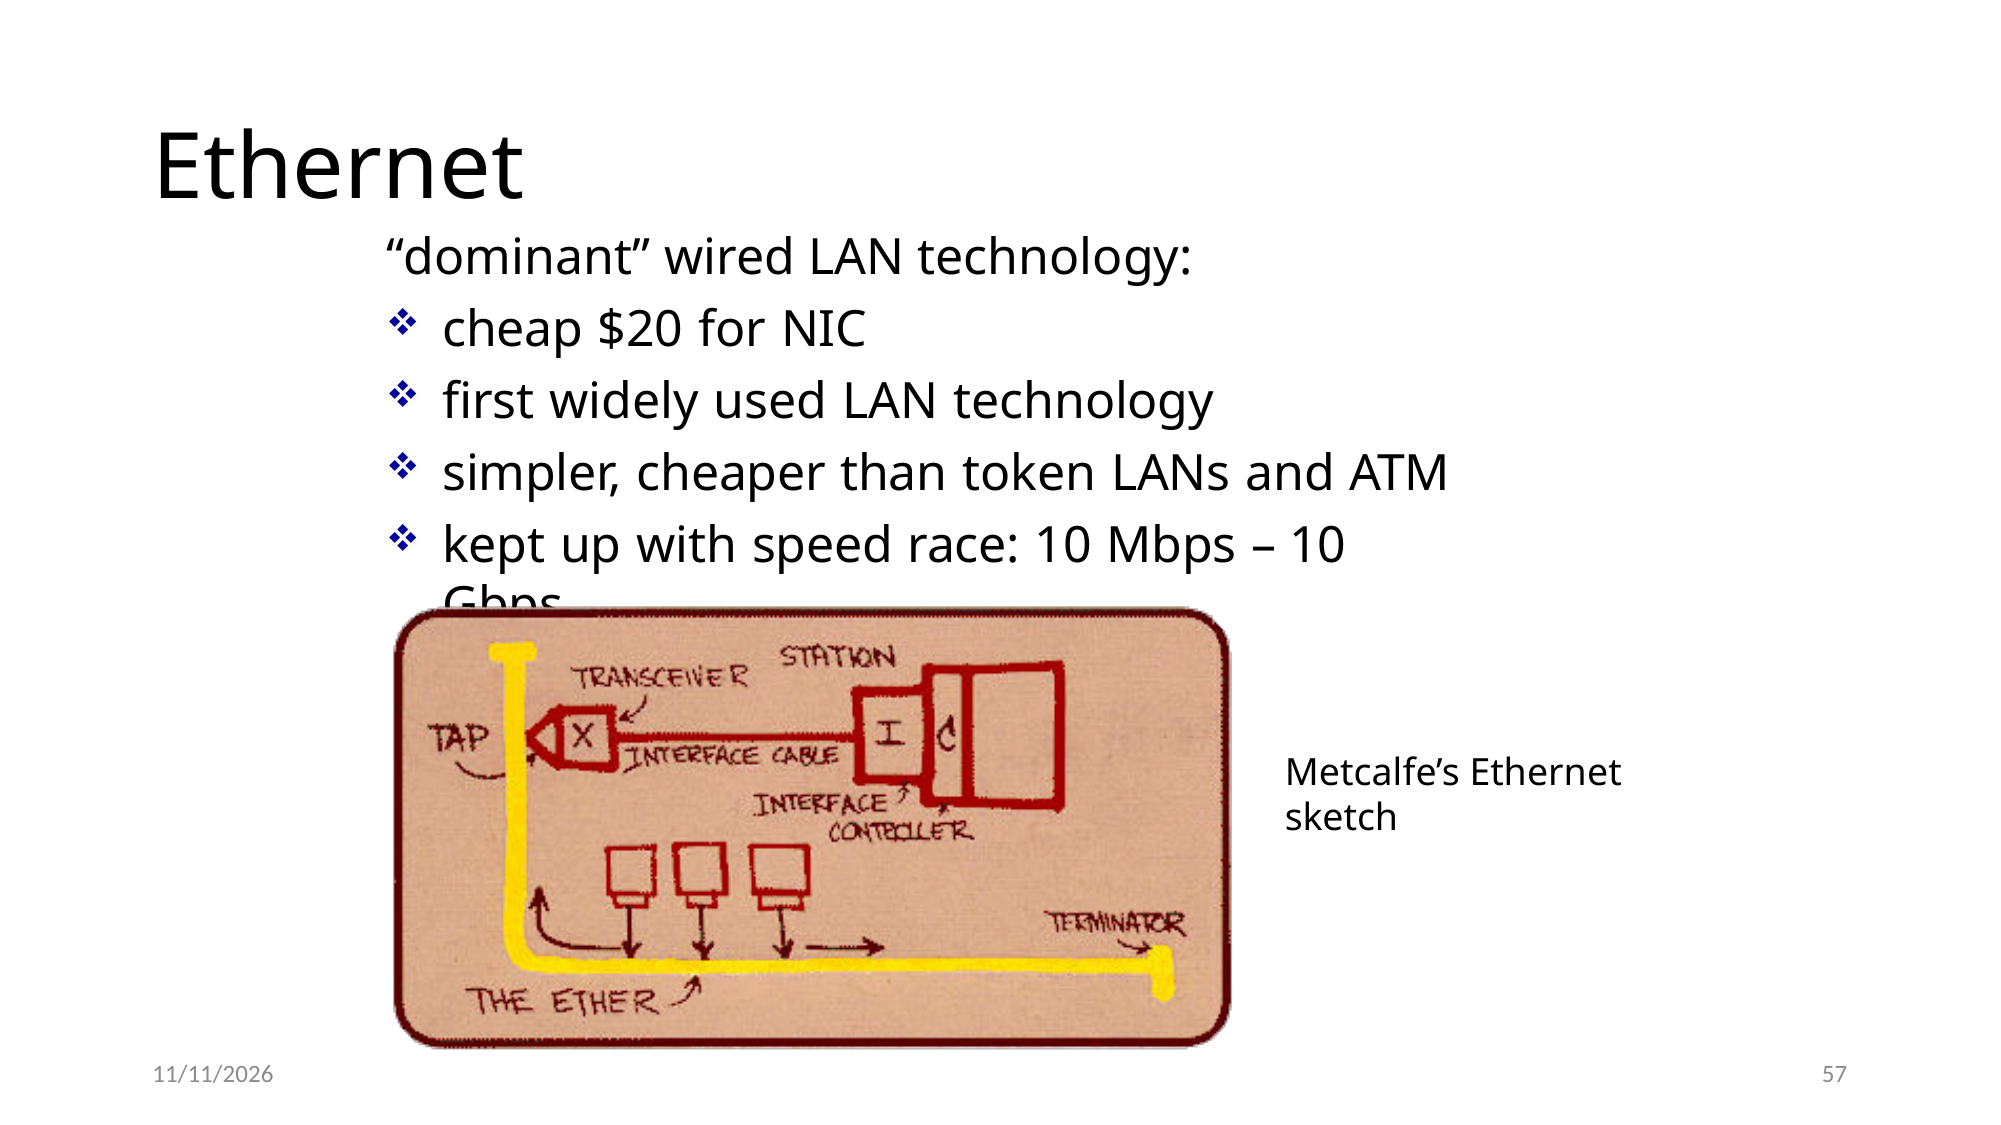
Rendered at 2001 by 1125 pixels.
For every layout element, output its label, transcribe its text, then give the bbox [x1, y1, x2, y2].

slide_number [137, 1042, 588, 1103]
slide_number 57 [1412, 1042, 1863, 1103]
text_box “dominant” wired LAN technology: cheap $20 for NIC first widely used LAN technology simpler, cheaper than token LANs and ATM kept up with speed race: 10 Mbps – 10 Gbps [383, 278, 1461, 633]
text_box Metcalfe’s Ethernet sketch [1282, 747, 1642, 838]
title Ethernet [137, 59, 1863, 278]
text_box [386, 602, 1238, 1058]
